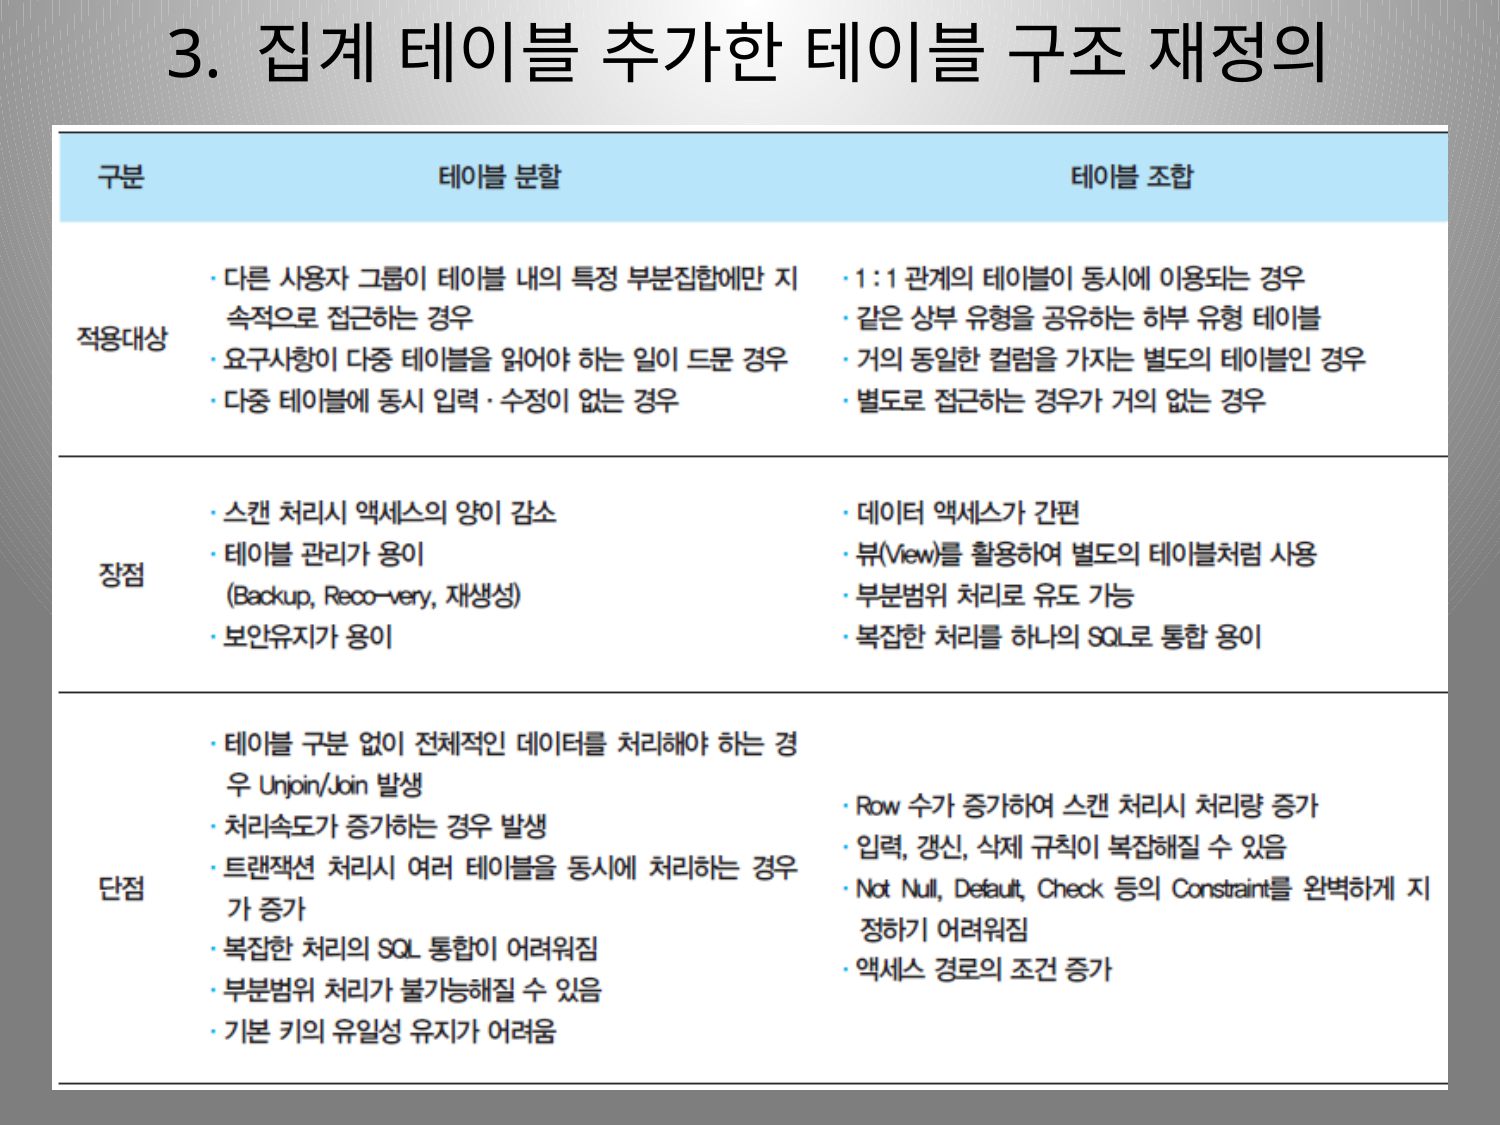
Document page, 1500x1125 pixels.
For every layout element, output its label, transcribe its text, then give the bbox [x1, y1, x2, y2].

picture [52, 125, 1448, 1090]
title 3. 집계 테이블 추가한 테이블 구조 재정의 [0, 0, 1500, 102]
